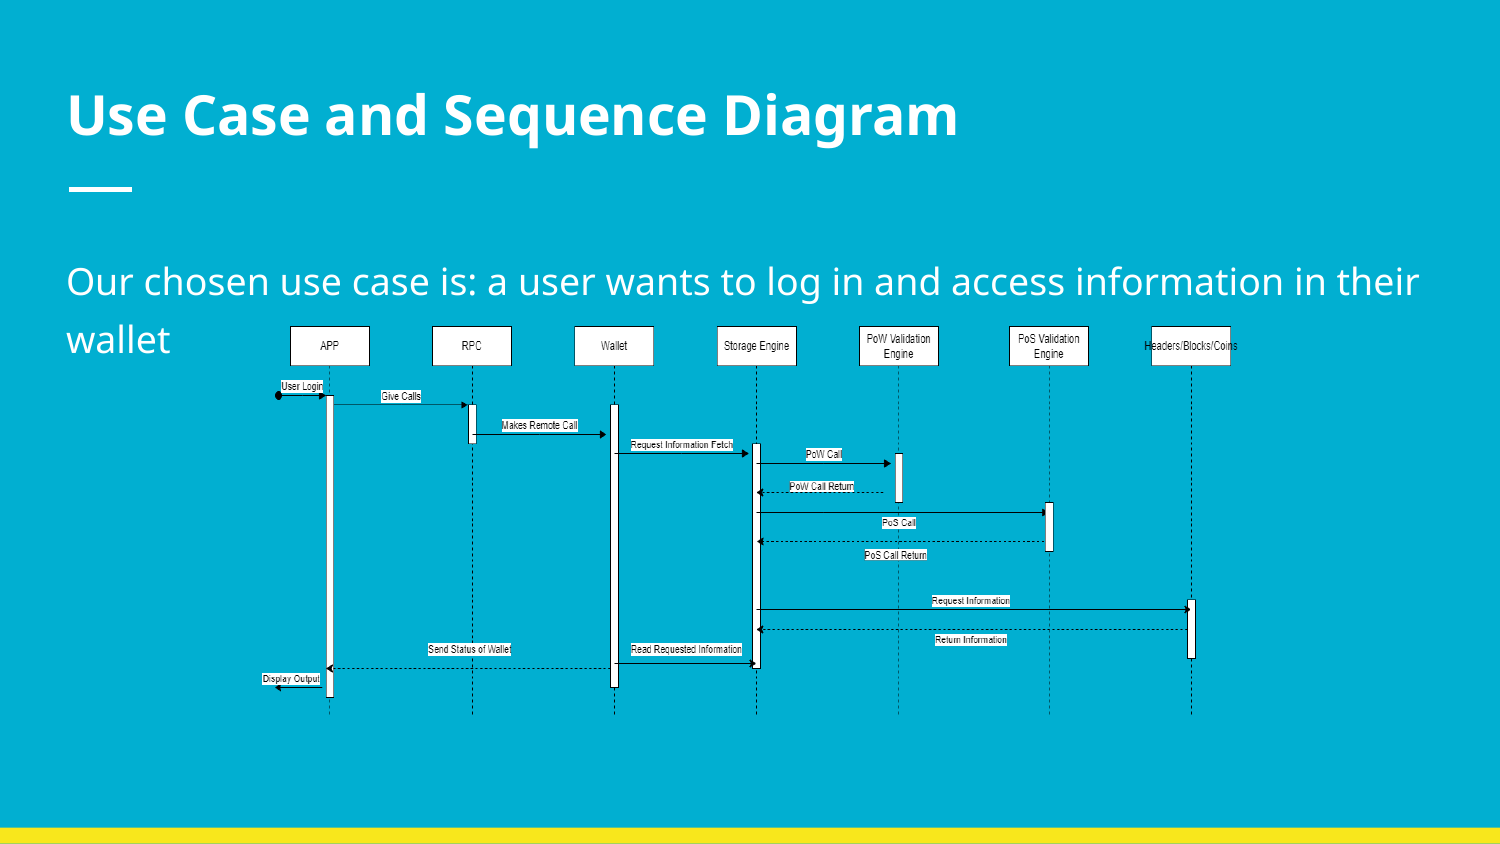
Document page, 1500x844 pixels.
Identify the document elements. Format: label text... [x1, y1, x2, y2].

list Our chosen use case is: a user wants to log in and access information in their wallet [51, 232, 1449, 750]
picture [262, 325, 1238, 717]
title Use Case and Sequence Diagram [51, 61, 1449, 167]
